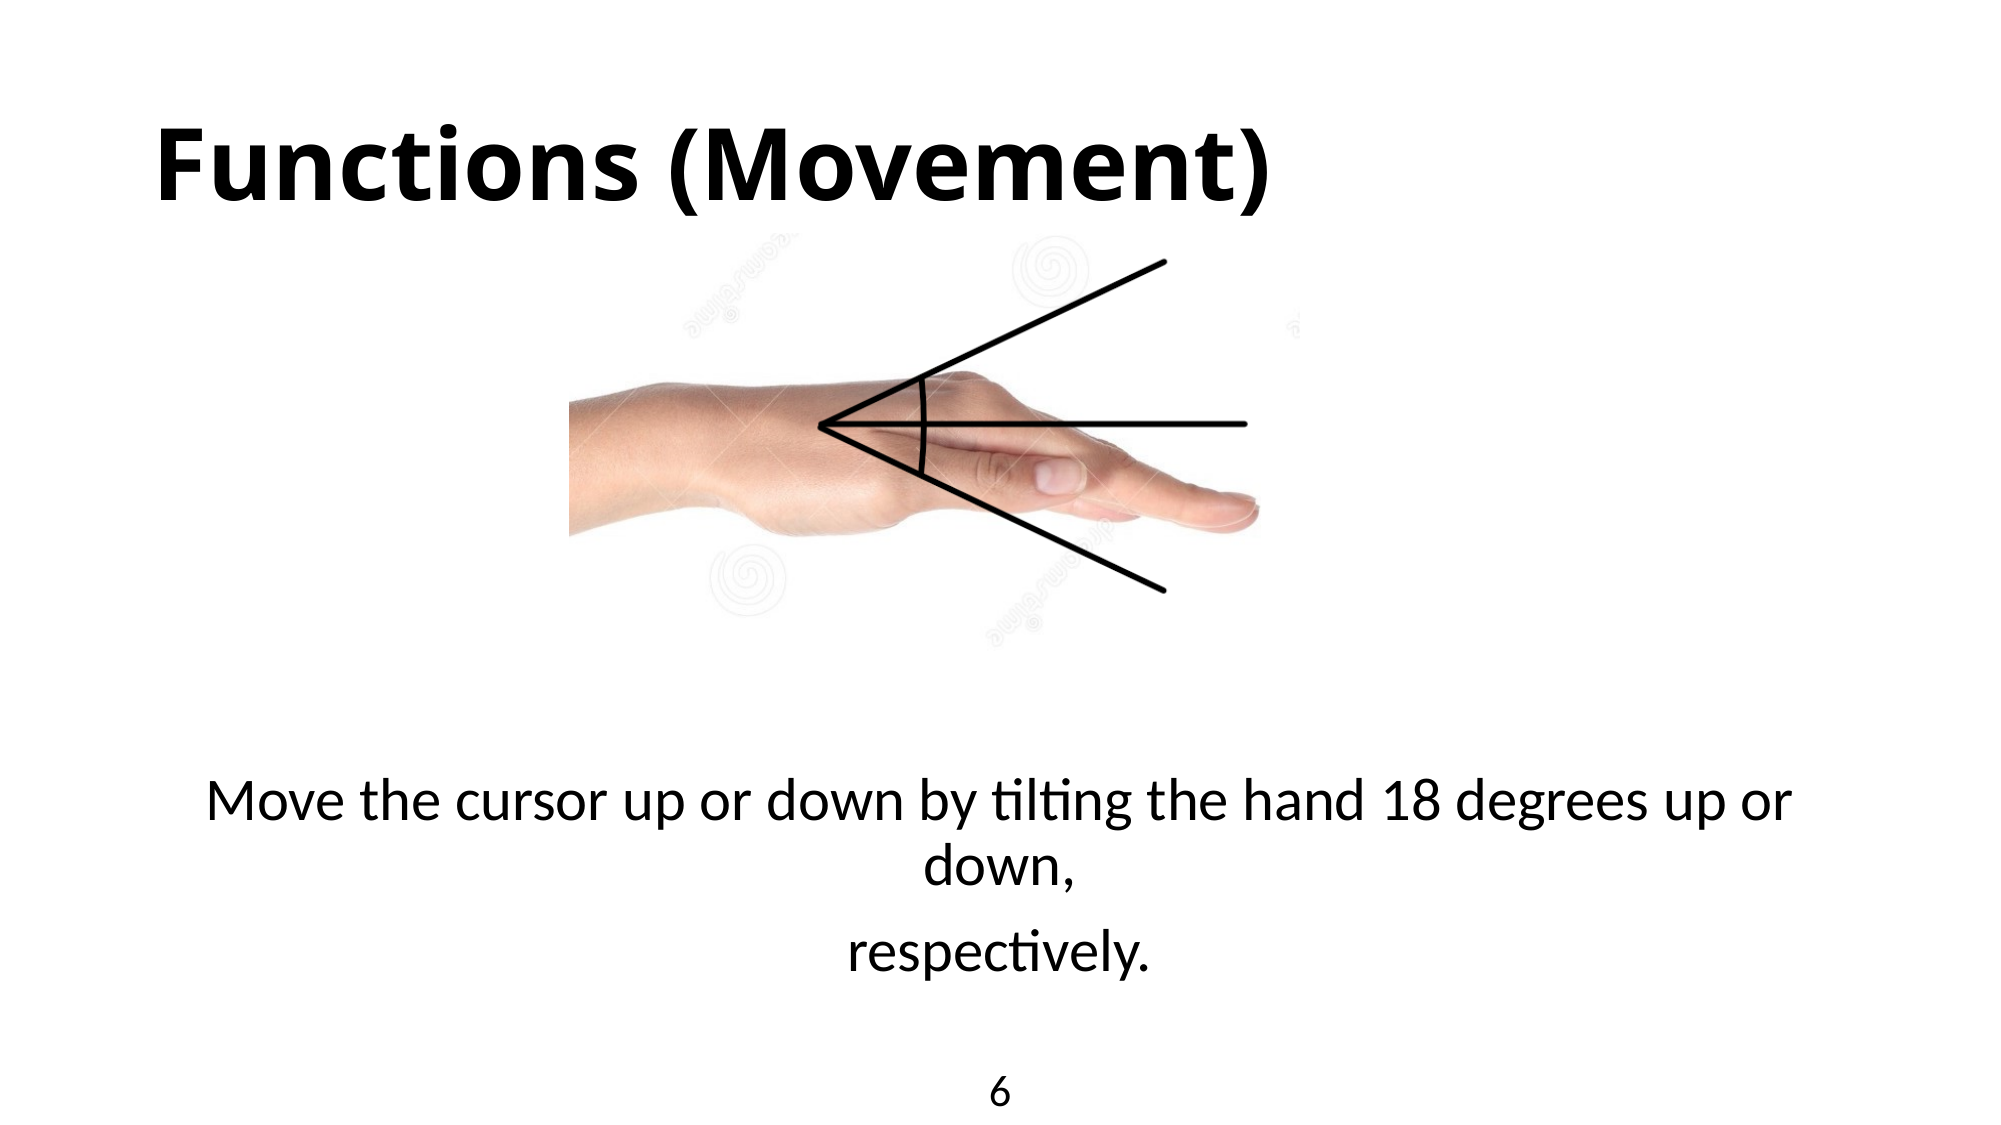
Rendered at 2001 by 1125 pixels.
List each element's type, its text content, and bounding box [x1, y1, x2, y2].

title Functions (Movement) [137, 59, 1863, 278]
picture [569, 233, 1300, 737]
list Move the cursor up or down by tilting the hand 18 degrees up or down, respectively. 6 [137, 760, 1863, 1125]
